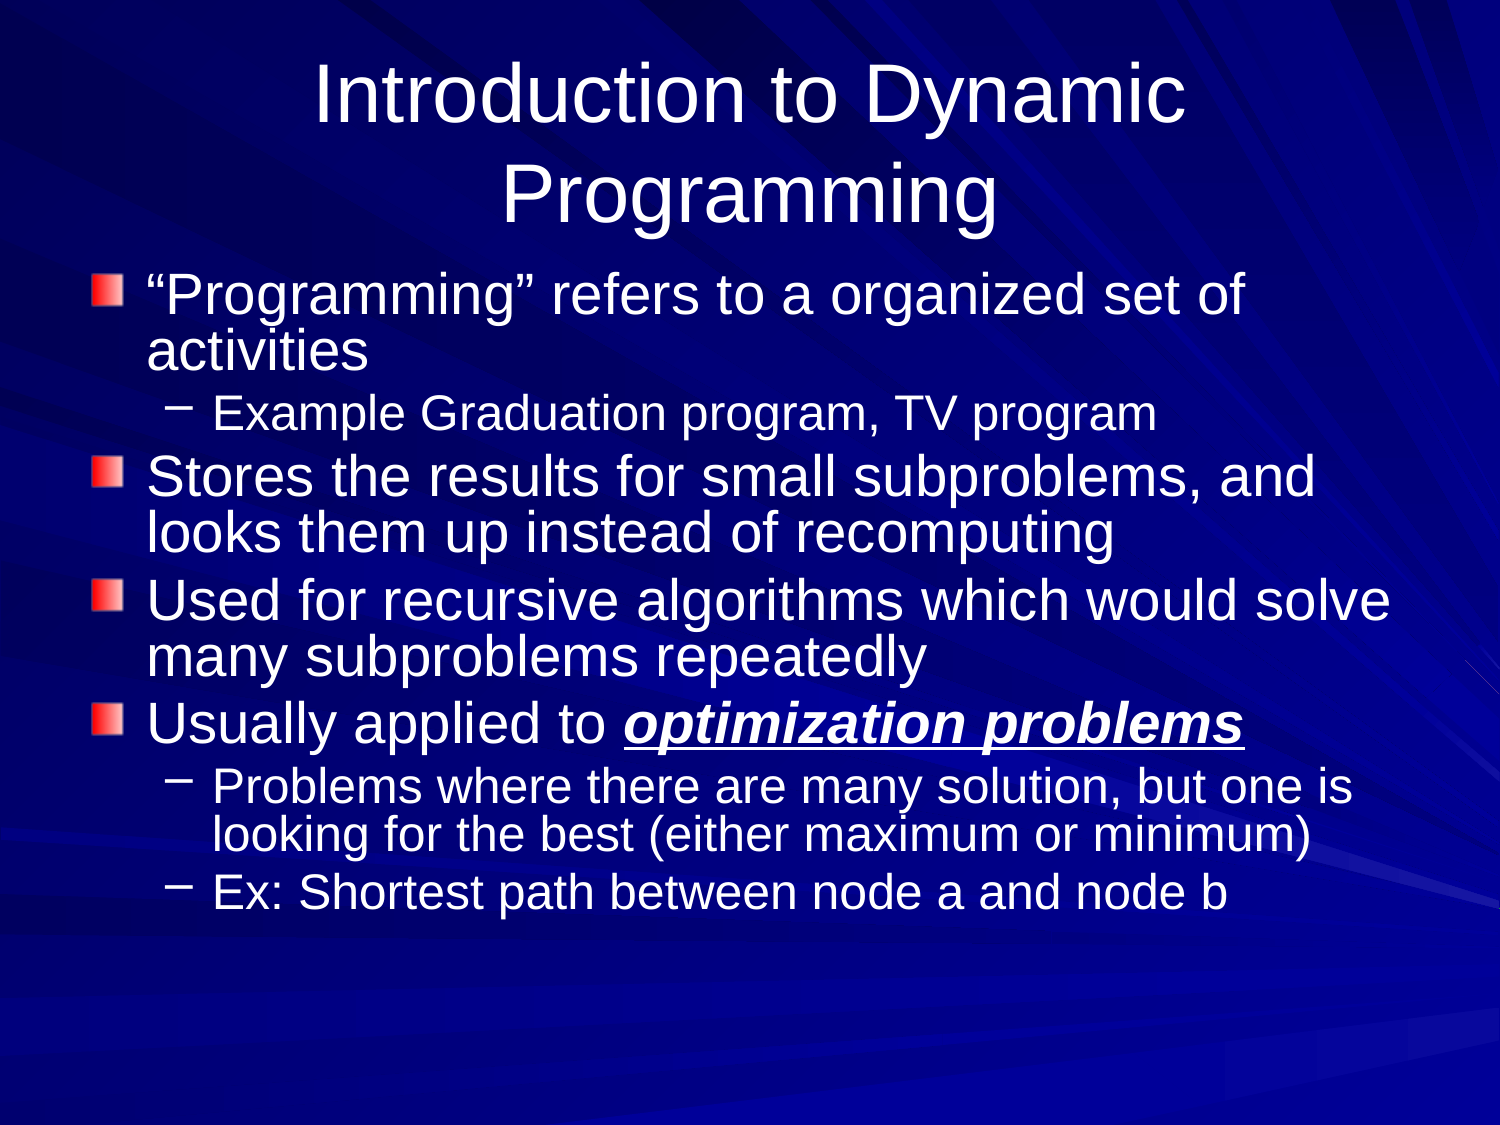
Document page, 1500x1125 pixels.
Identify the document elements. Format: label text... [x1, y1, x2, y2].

picture [90, 577, 127, 615]
list “Programming” refers to a organized set of activities Example Graduation program, TV program Stores the results for small subproblems, and looks them up instead of recomputing Used for recursive algorithms which would solve many subproblems repeatedly Usually applied to optimization problems Problems where there are many solution, but one is looking for the best (either maximum or minimum) Ex: Shortest path between node a and node b [74, 262, 1426, 1006]
picture [90, 701, 127, 739]
title Introduction to Dynamic Programming [74, 45, 1426, 234]
picture [90, 272, 127, 310]
picture [90, 454, 127, 491]
